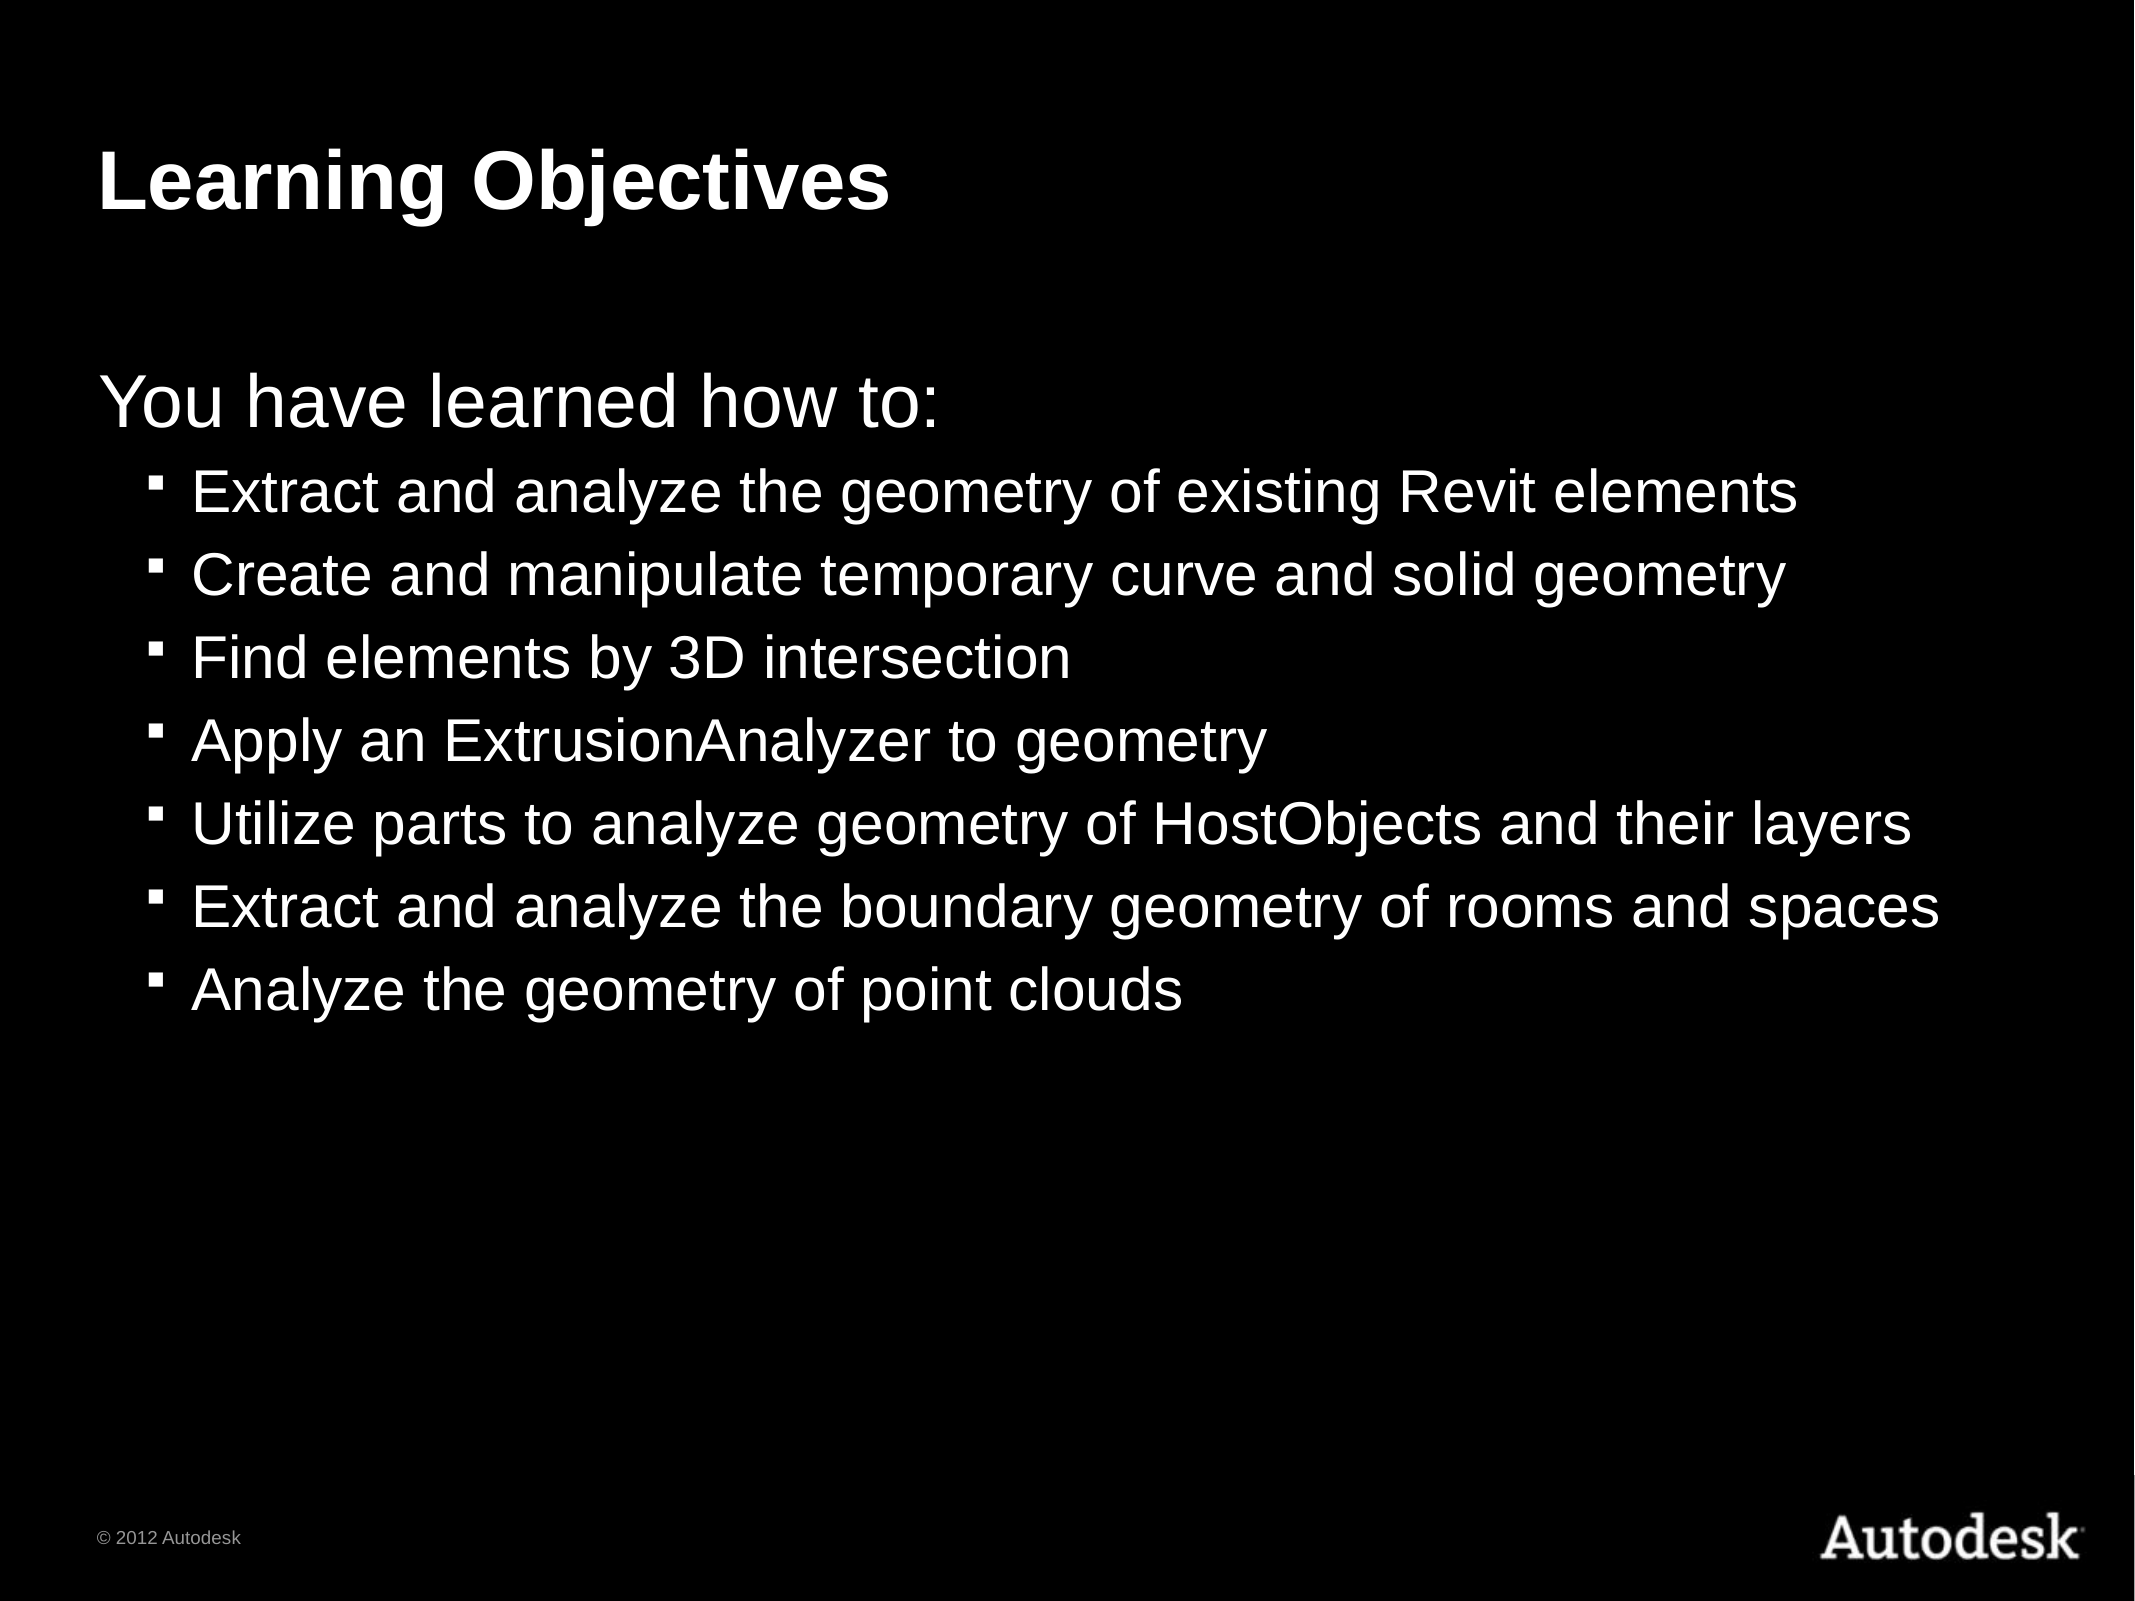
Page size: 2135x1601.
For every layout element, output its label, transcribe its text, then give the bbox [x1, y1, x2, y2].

list You have learned how to: Extract and analyze the geometry of existing Revit elements Create and manipulate temporary curve and solid geometry Find elements by 3D intersection Apply an ExtrusionAnalyzer to geometry Utilize parts to analyze geometry of HostObjects and their layers Extract and analyze the boundary geometry of rooms and spaces Analyze the geometry of point clouds [97, 351, 2081, 1452]
title Learning Objectives [96, 59, 2028, 293]
picture [0, 1475, 2135, 1601]
